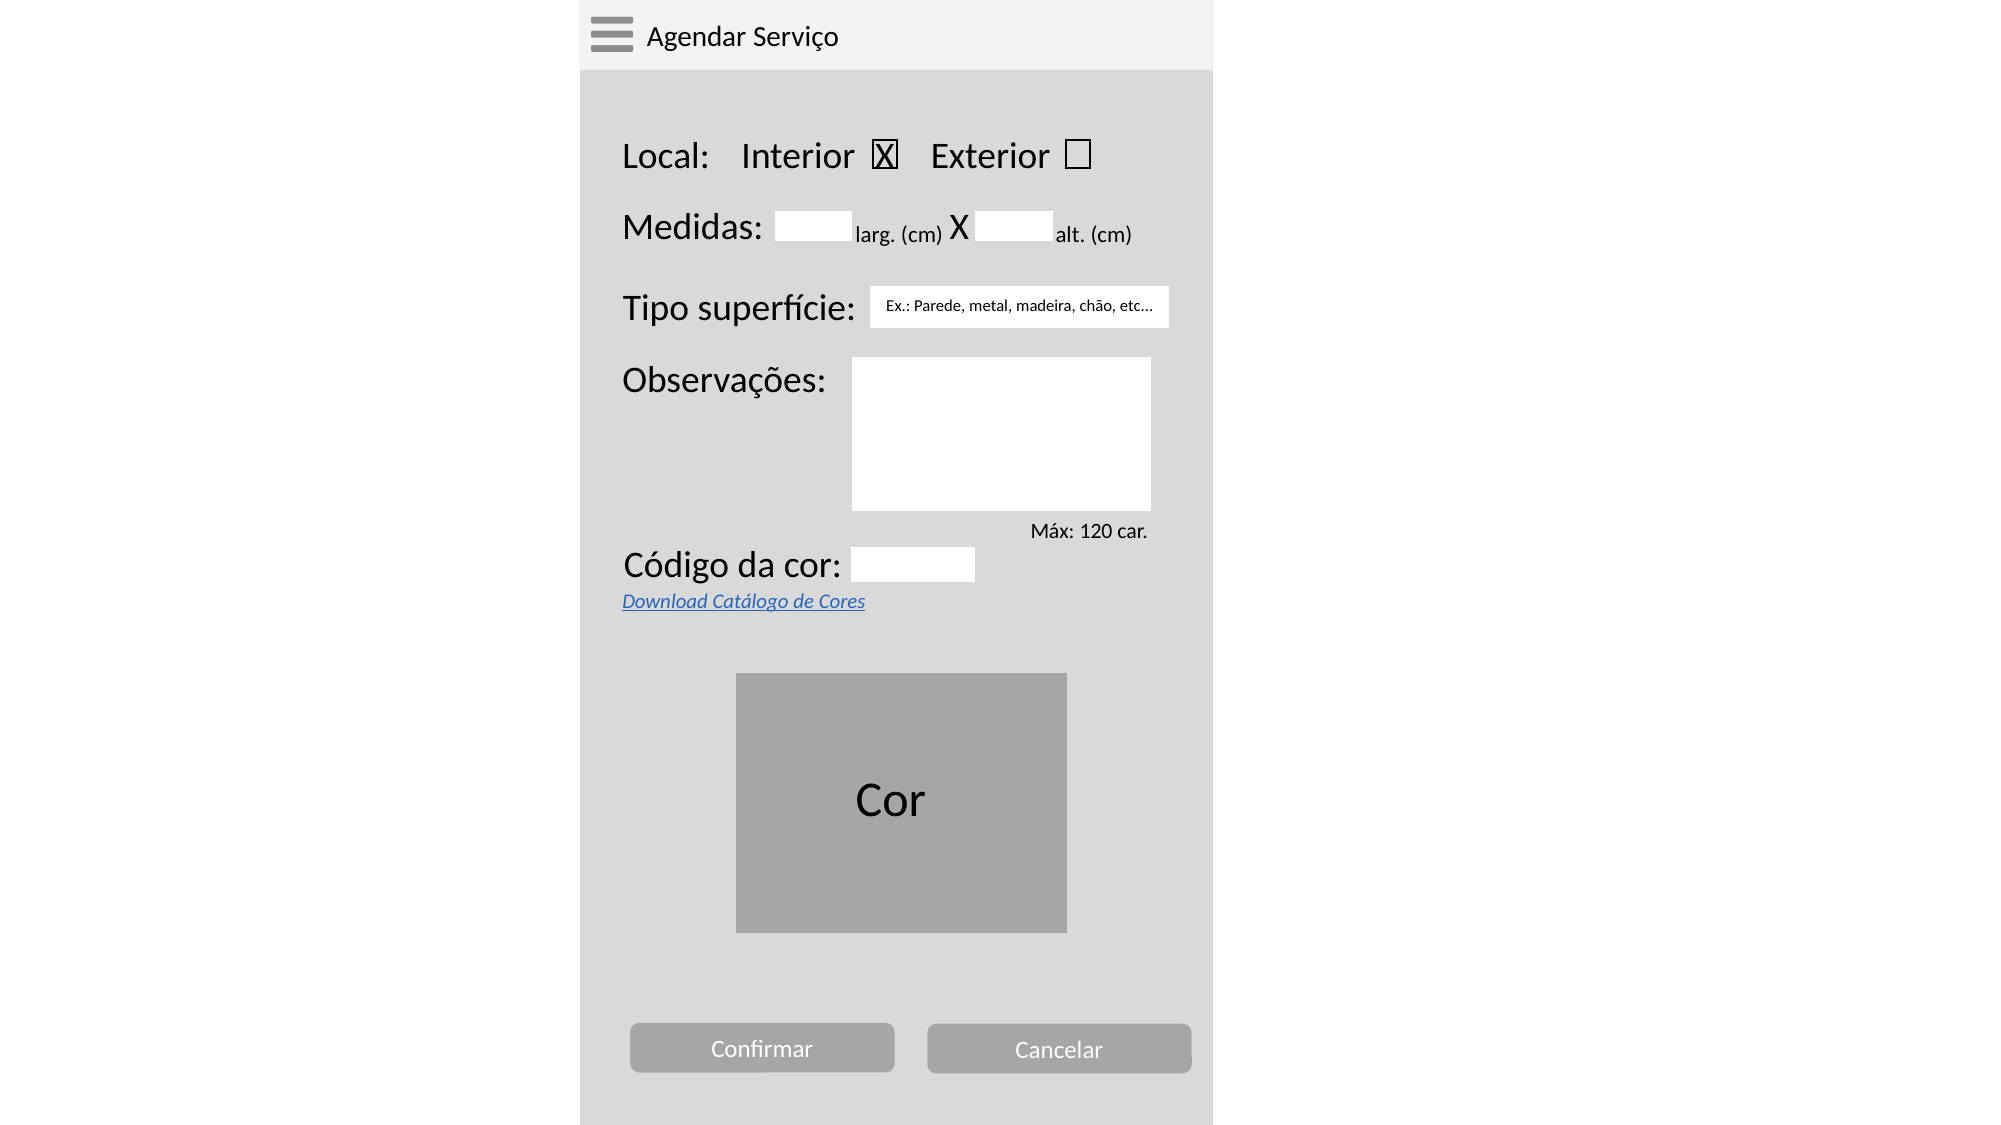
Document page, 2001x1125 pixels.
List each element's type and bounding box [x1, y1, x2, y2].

text_box [579, 0, 1213, 1125]
picture [579, 0, 645, 70]
